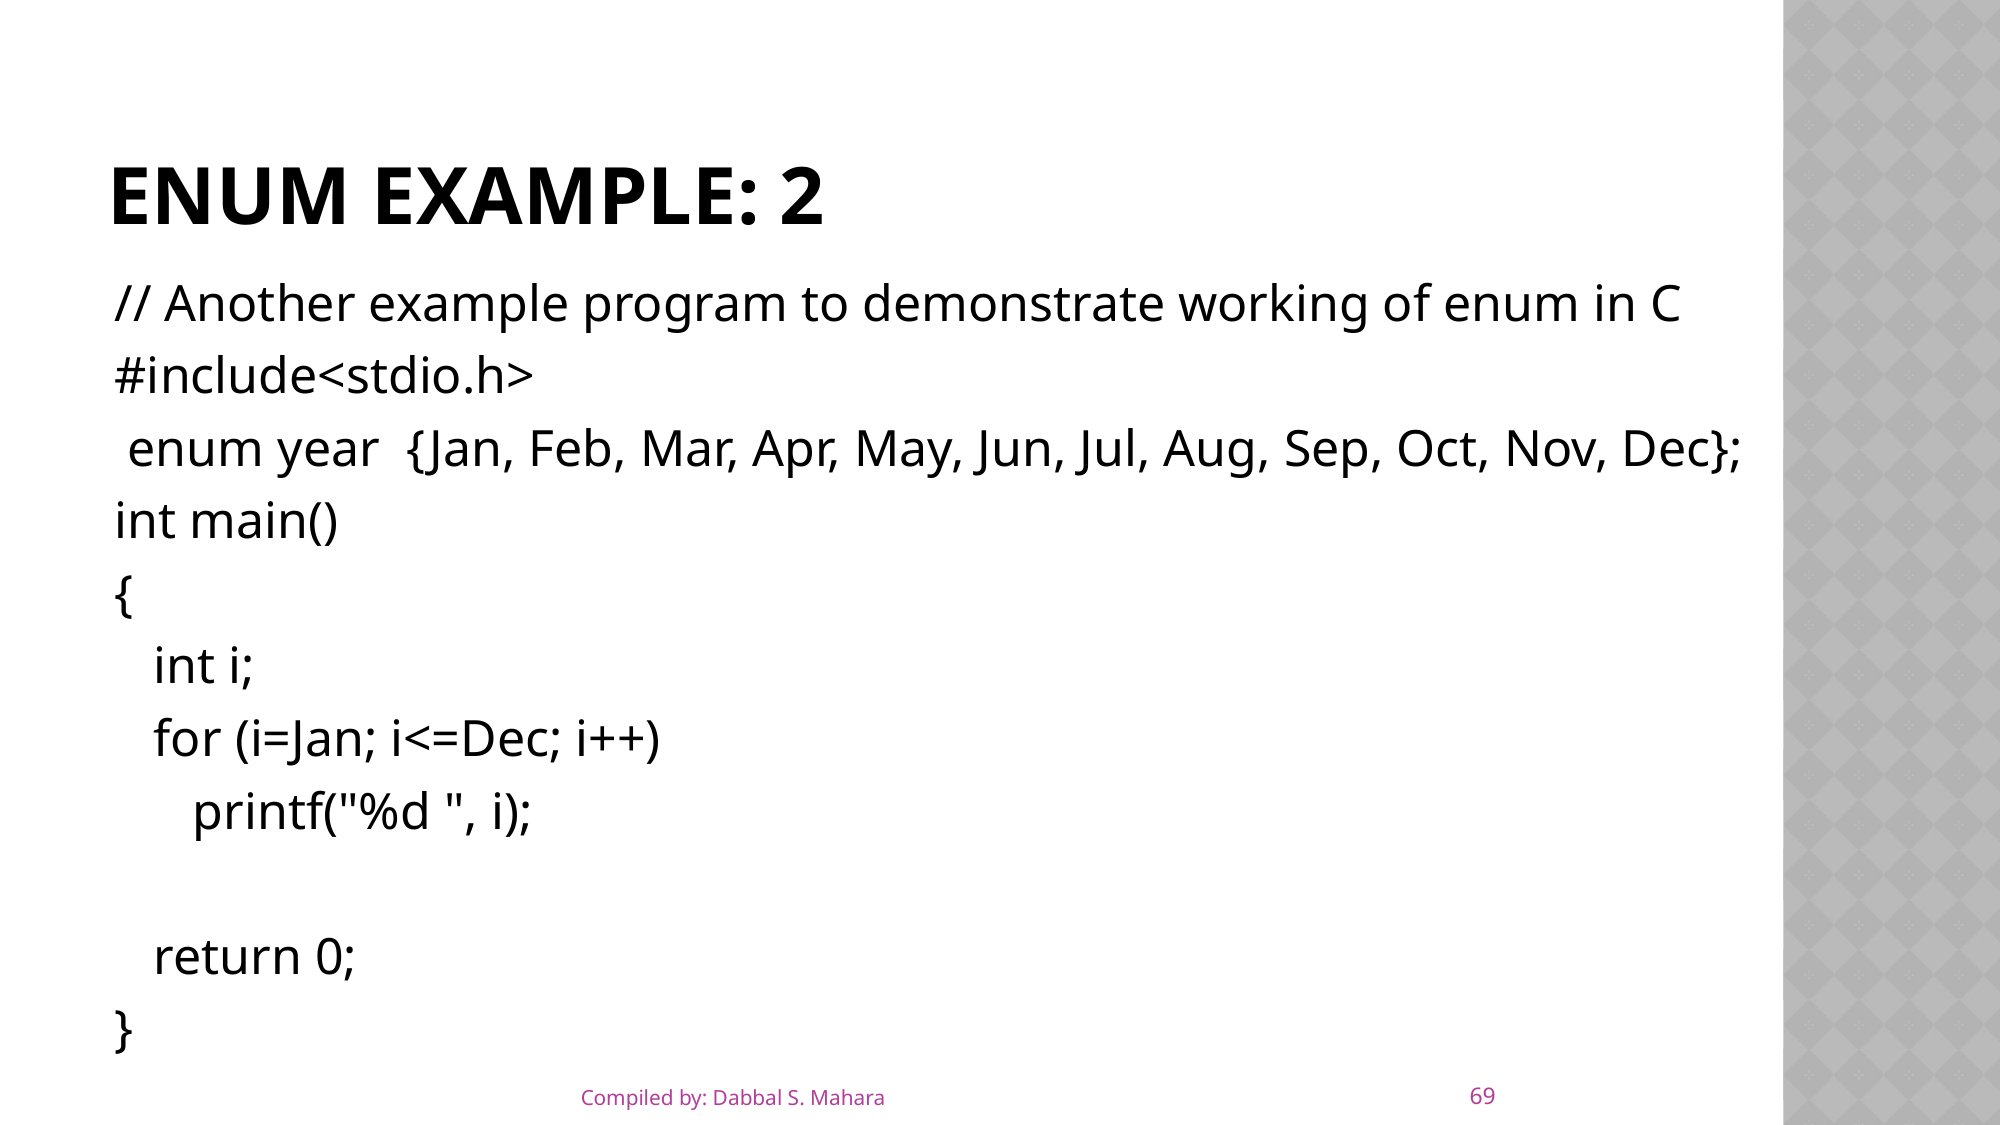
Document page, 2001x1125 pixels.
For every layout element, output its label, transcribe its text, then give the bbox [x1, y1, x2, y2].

slide_number 69 [1367, 1075, 1496, 1113]
footer Compiled by: Dabbal S. Mahara [99, 1075, 900, 1114]
list // Another example program to demonstrate working of enum in C #include<stdio.h> enum year {Jan, Feb, Mar, Apr, May, Jun, Jul, Aug, Sep, Oct, Nov, Dec}; int main() { int i; for (i=Jan; i<=Dec; i++) printf("%d ", i); return 0; } [99, 264, 1763, 1059]
title Enum Example: 2 [99, 52, 1684, 240]
